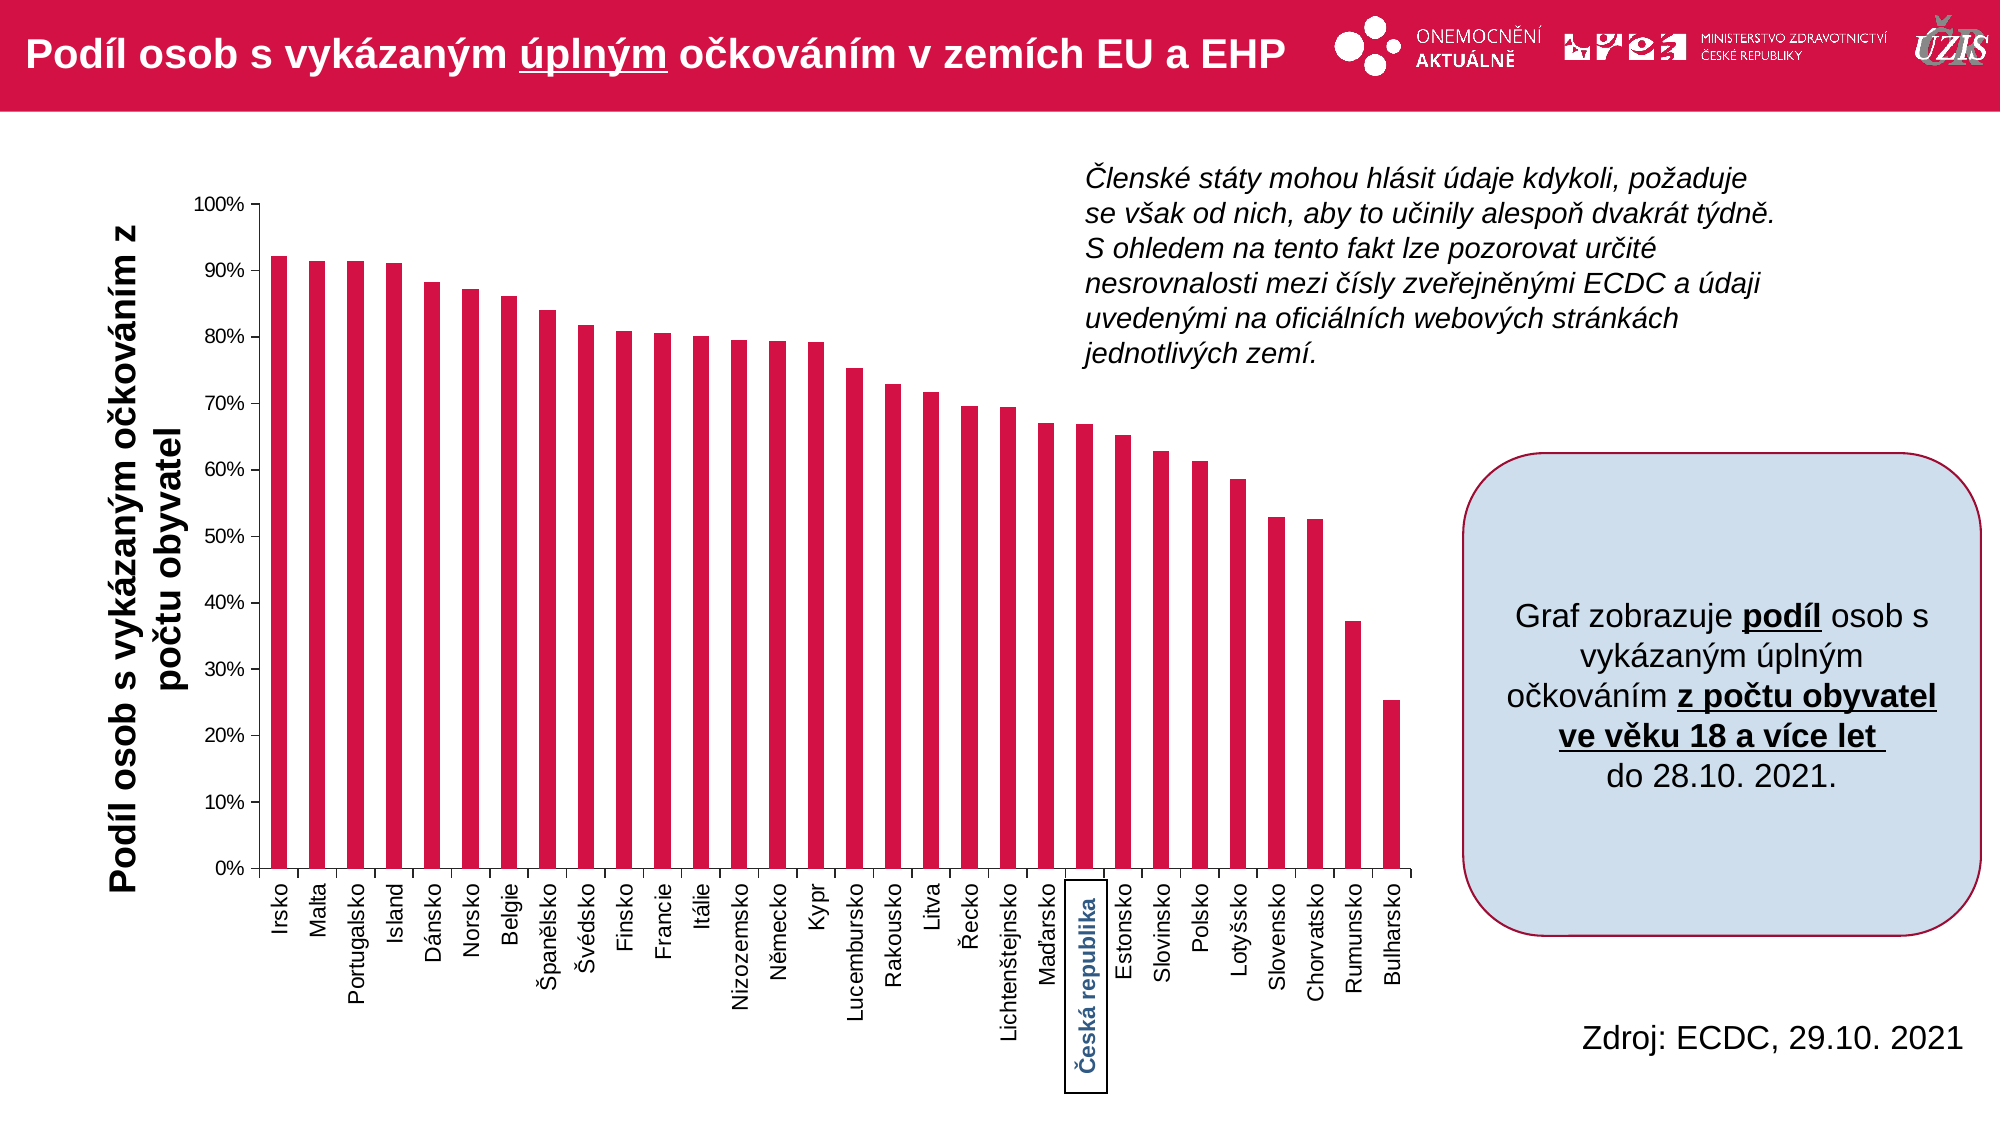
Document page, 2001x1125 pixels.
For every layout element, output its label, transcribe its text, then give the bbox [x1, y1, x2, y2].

text_box Zdroj: ECDC, 29.10. 2021 [1567, 1008, 2000, 1064]
picture [1334, 16, 1542, 76]
text_box Členské státy mohou hlásit údaje kdykoli, požaduje se však od nich, aby to učinily alespoň dvakrát týdně. S ohledem na tento fakt lze pozorovat určité nesrovnalosti mezi čísly zveřejněnými ECDC a údaji uvedenými na oficiálních webových stránkách jednotlivých zemí. [1070, 152, 1800, 377]
picture [1915, 15, 1989, 66]
title Podíl osob s vykázaným úplným očkováním v zemích EU a EHP [10, 0, 1325, 111]
picture [1563, 31, 1888, 60]
chart [173, 161, 1434, 1055]
text_box Česká republika [1064, 1055, 1108, 1094]
text_box Podíl osob s vykázaným očkováním z počtu obyvatel [90, 183, 173, 936]
text_box Graf zobrazuje podíl osob s vykázaným úplným očkováním z počtu obyvatel ve věku 18 a více let do 28.10. 2021. [1462, 452, 1982, 937]
